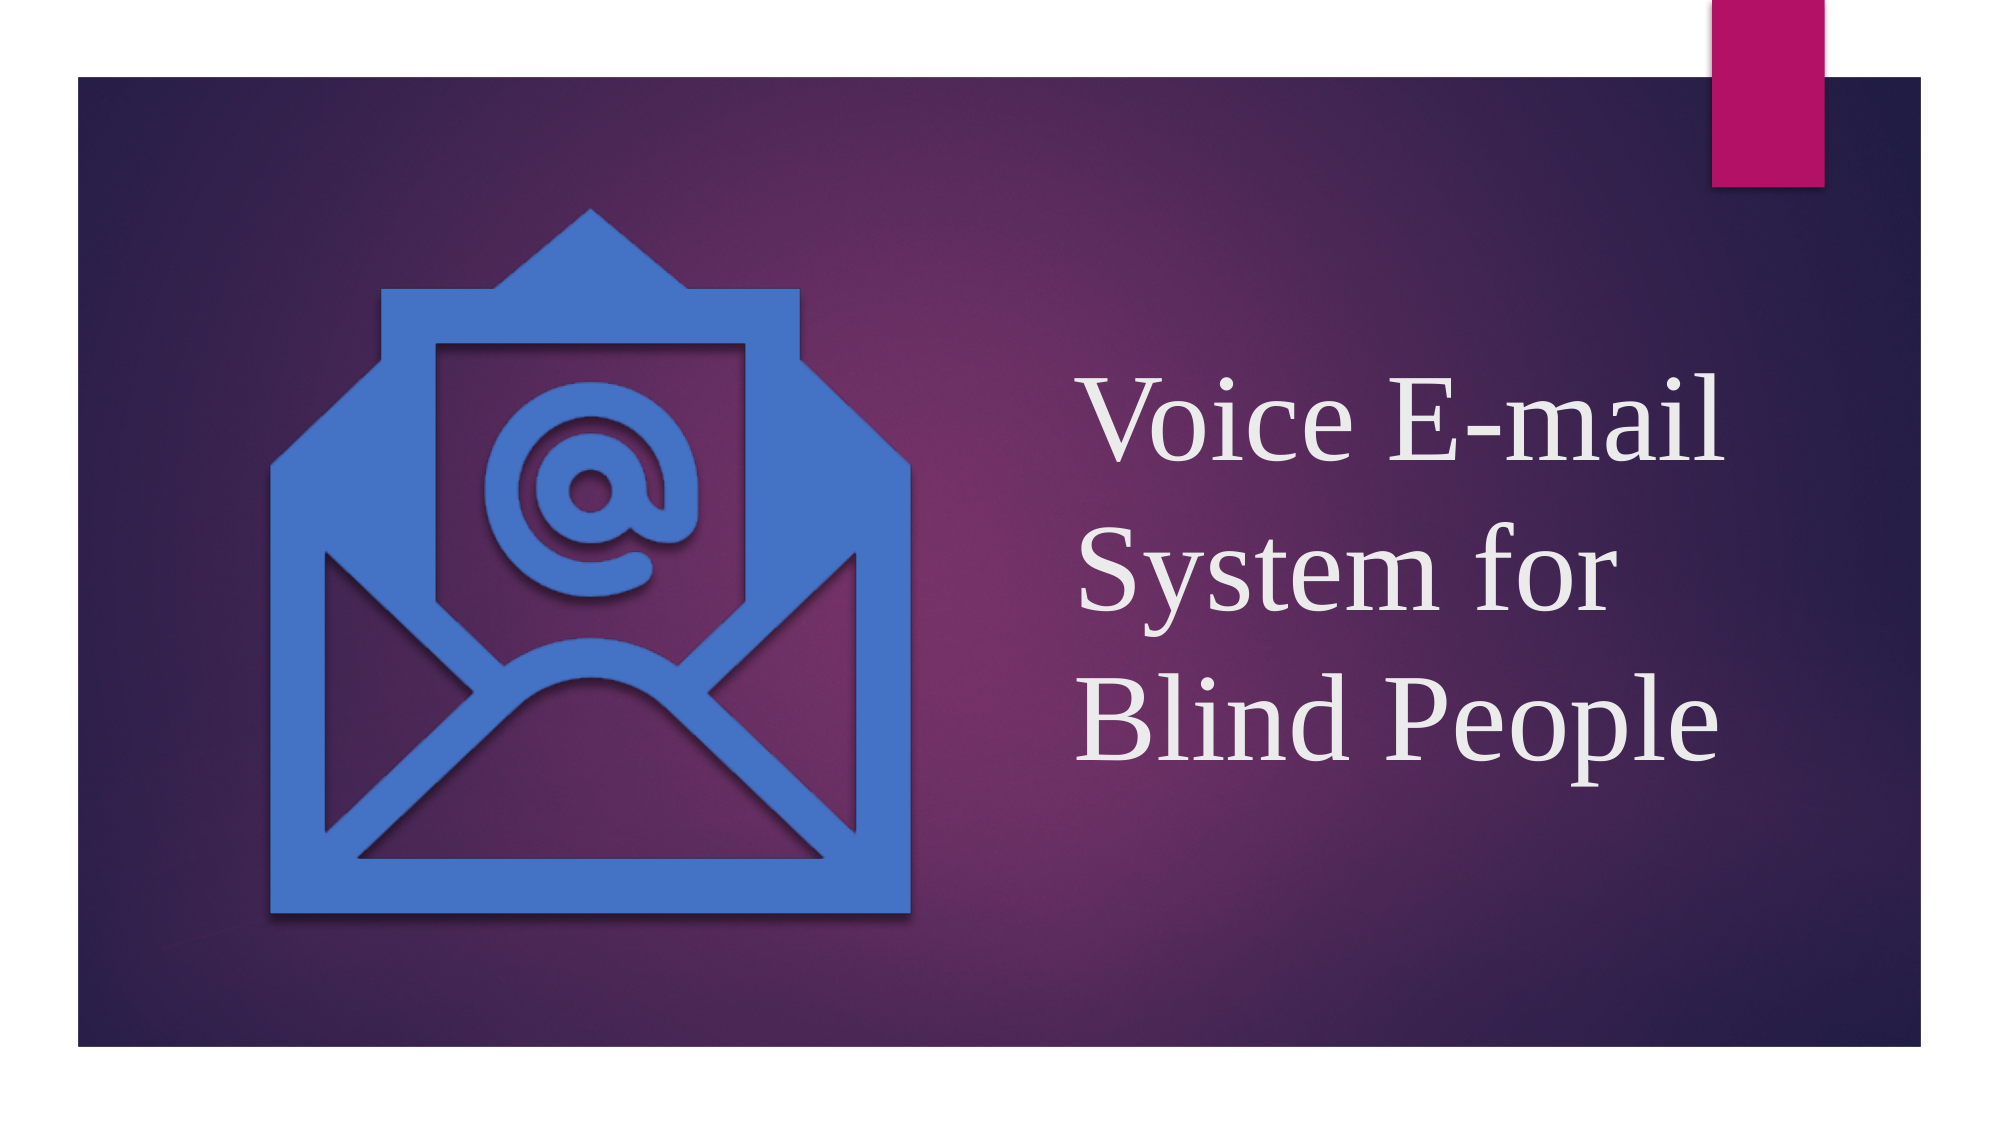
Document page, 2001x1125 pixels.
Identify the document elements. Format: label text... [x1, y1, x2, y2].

title Voice E-mail System for Blind People [1058, 275, 1846, 793]
picture [211, 182, 971, 943]
subtitle [1106, 753, 1894, 1020]
